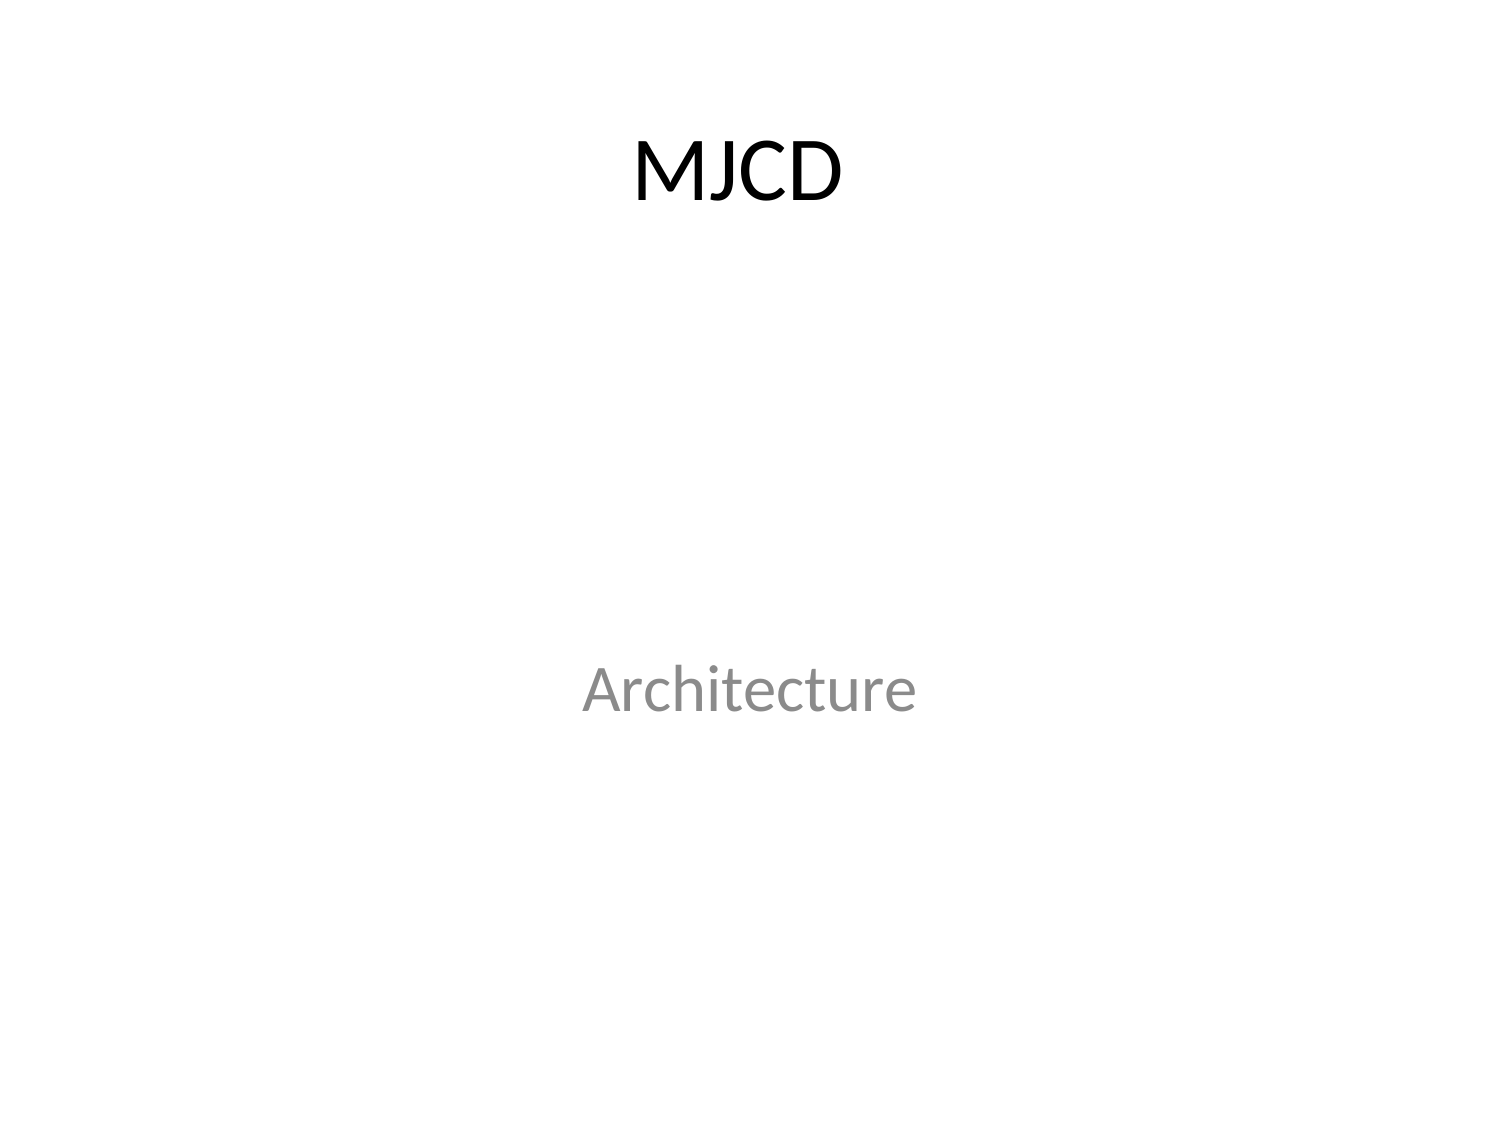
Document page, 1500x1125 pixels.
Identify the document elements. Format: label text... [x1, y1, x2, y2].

subtitle Architecture [225, 637, 1275, 925]
title MJCD [100, 42, 1376, 284]
